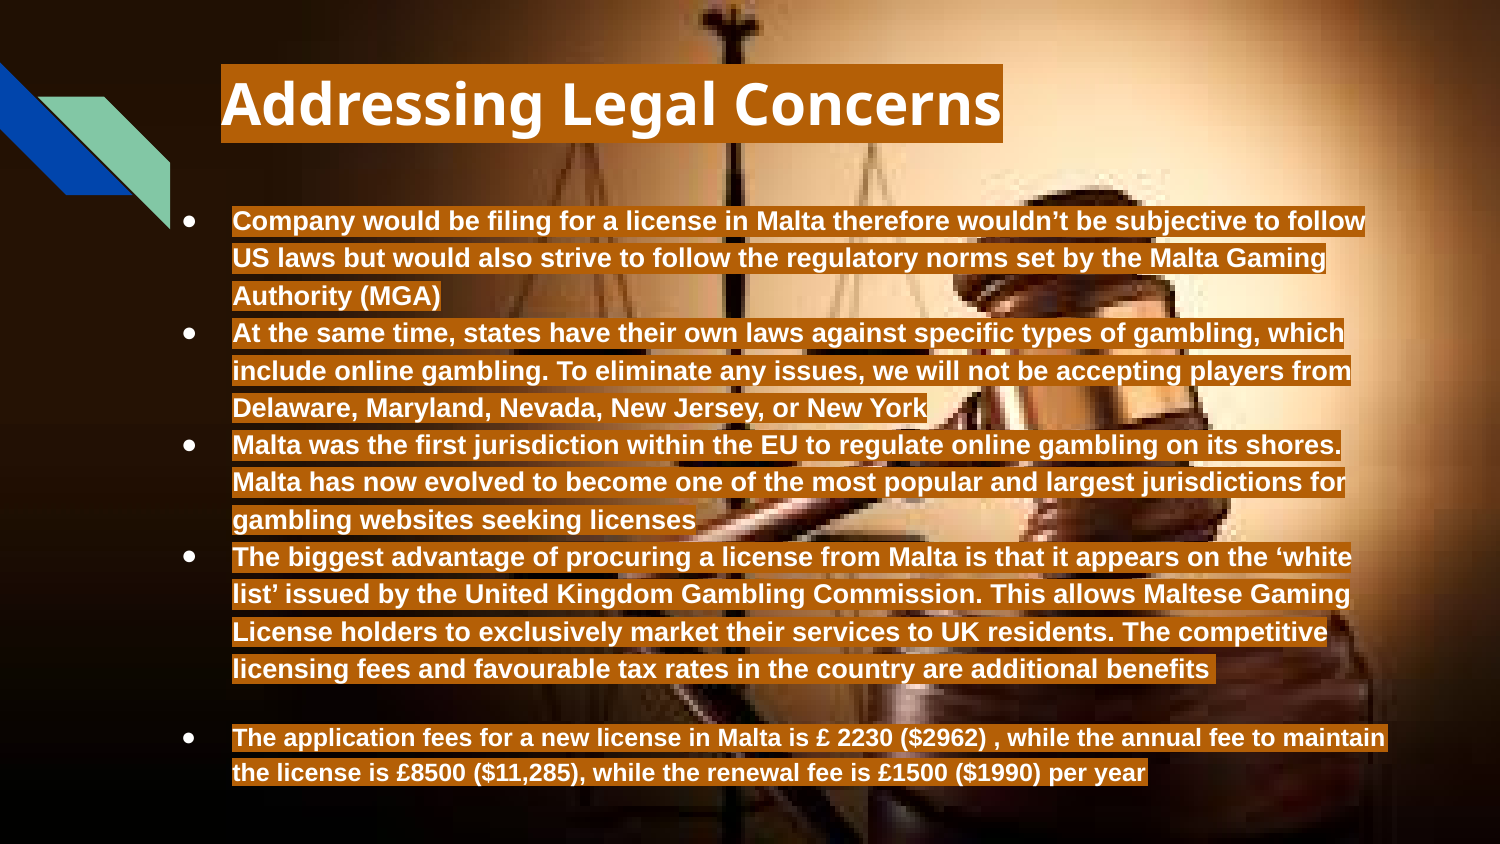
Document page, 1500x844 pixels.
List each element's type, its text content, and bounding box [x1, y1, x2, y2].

list Company would be filing for a license in Malta therefore wouldn’t be subjective to follow US laws but would also strive to follow the regulatory norms set by the Malta Gaming Authority (MGA) At the same time, states have their own laws against specific types of gambling, which include online gambling. To eliminate any issues, we will not be accepting players from Delaware, Maryland, Nevada, New Jersey, or New York Malta was the first jurisdiction within the EU to regulate online gambling on its shores. Malta has now evolved to become one of the most popular and largest jurisdictions for gambling websites seeking licenses The biggest advantage of procuring a license from Malta is that it appears on the ‘white list’ issued by the United Kingdom Gambling Commission. This allows Maltese Gaming License holders to exclusively market their services to UK residents. The competitive licensing fees and favourable tax rates in the country are additional benefits The application fees for a new license in Malta is £ 2230 ($2962) , while the annual fee to maintain the license is £8500 ($11,285), while the renewal fee is £1500 ($1990) per year [142, 183, 1409, 827]
title Addressing Legal Concerns [206, 52, 1361, 183]
picture [0, 0, 1500, 844]
